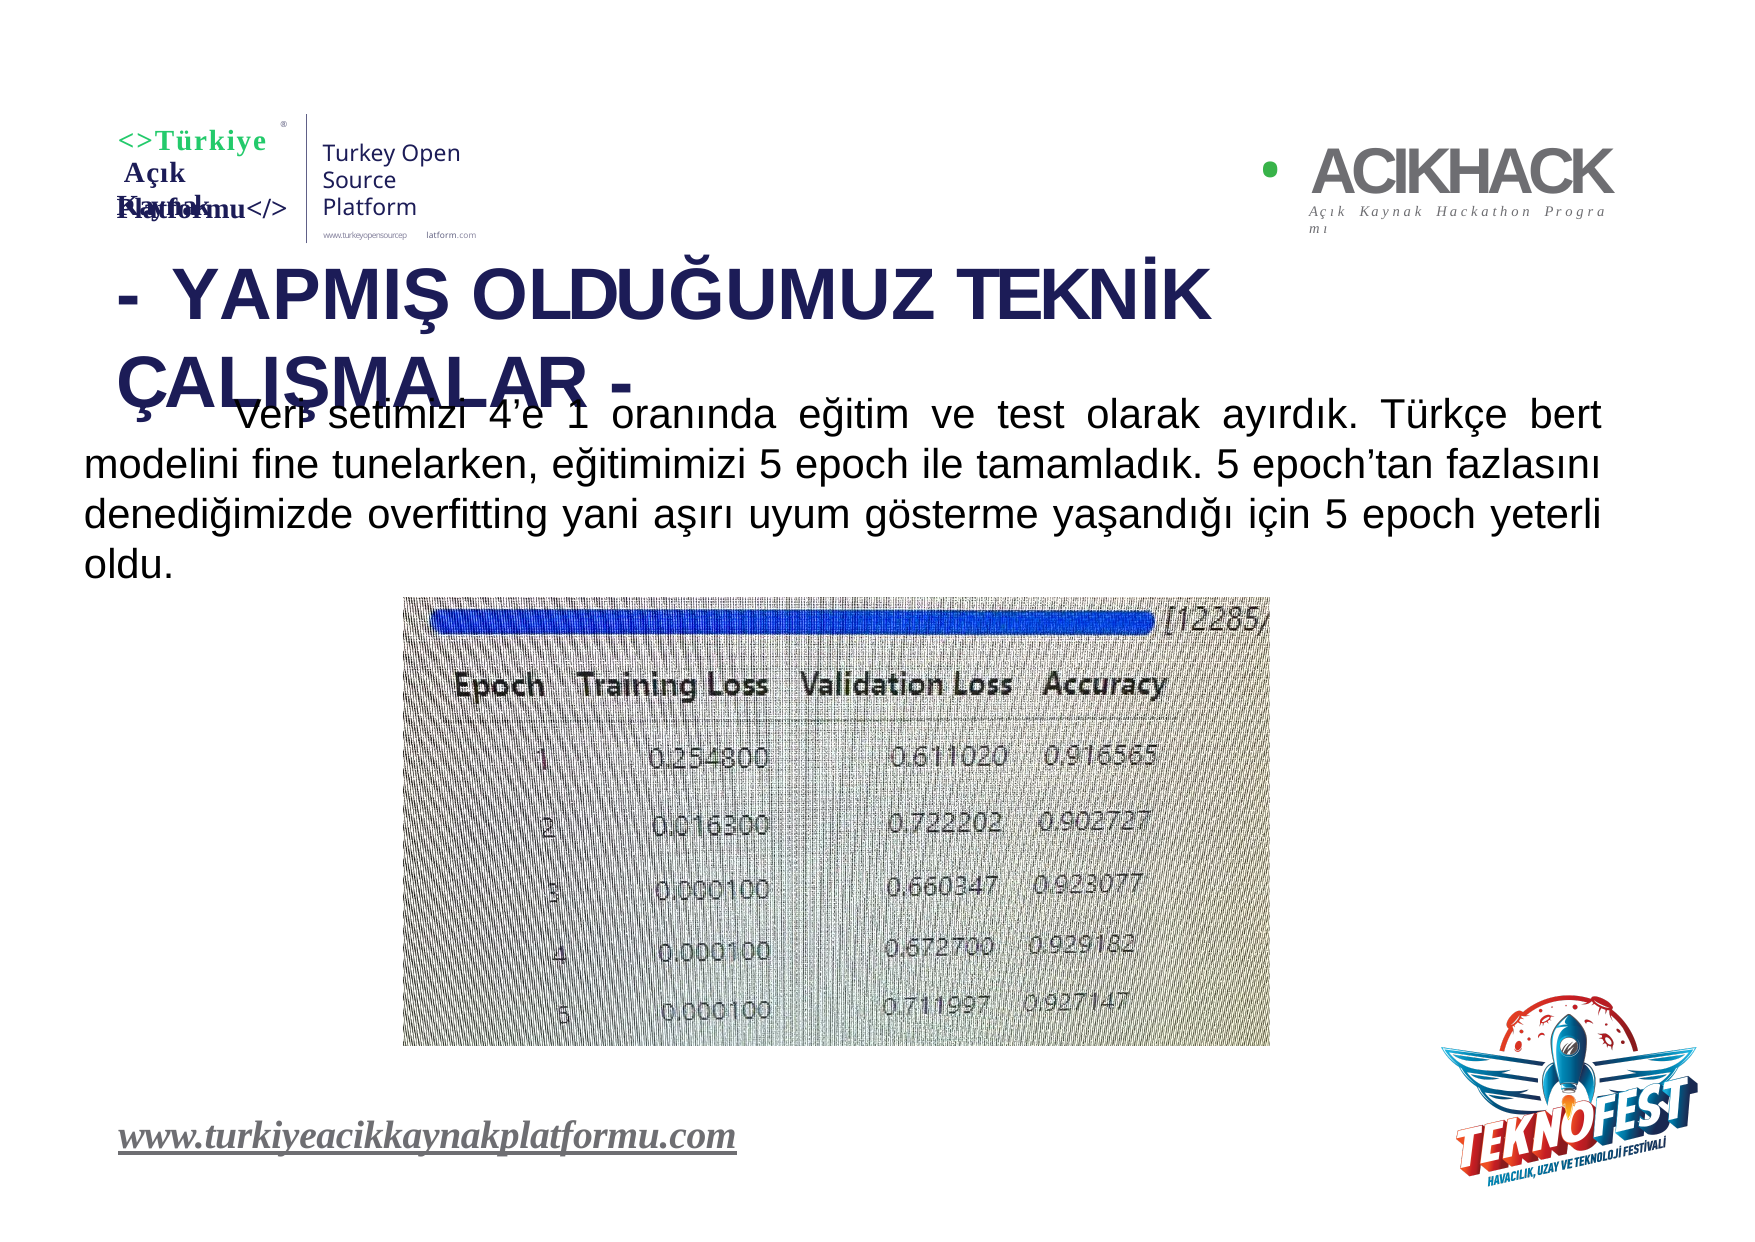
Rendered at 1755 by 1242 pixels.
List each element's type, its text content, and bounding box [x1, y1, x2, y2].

picture [1440, 994, 1698, 1188]
text_box Platformu</> [114, 187, 291, 225]
text_box <>Türkiye Açık Kaynak [114, 118, 269, 187]
picture [402, 596, 1270, 1047]
text_box Turkey Open Source Platform www.turkeyopensourcep latform.com [320, 136, 486, 240]
text_box - YAPMIŞ OLDUĞUMUZ TEKNİK ÇALIŞMALAR - [114, 244, 1698, 422]
text_box Aç ı k Ka y n a k Ha c k a t h o n Pr o g r a m ı [1307, 199, 1607, 237]
text_box ® [278, 117, 289, 130]
text_box www.turkiyeacikkaynakplatformu.com [116, 1111, 746, 1157]
text_box ACIKHACK [1256, 127, 1618, 207]
text_box Veri setimizi 4’e 1 oranında eğitim ve test olarak ayırdık. Türkçe bert modelini fine tunelarken, eğitimimizi 5 epoch ile tamamladık. 5 epoch’tan fazlasını denediğimizde overfitting yani aşırı uyum gösterme yaşandığı için 5 epoch yeterli oldu. [69, 379, 1618, 595]
